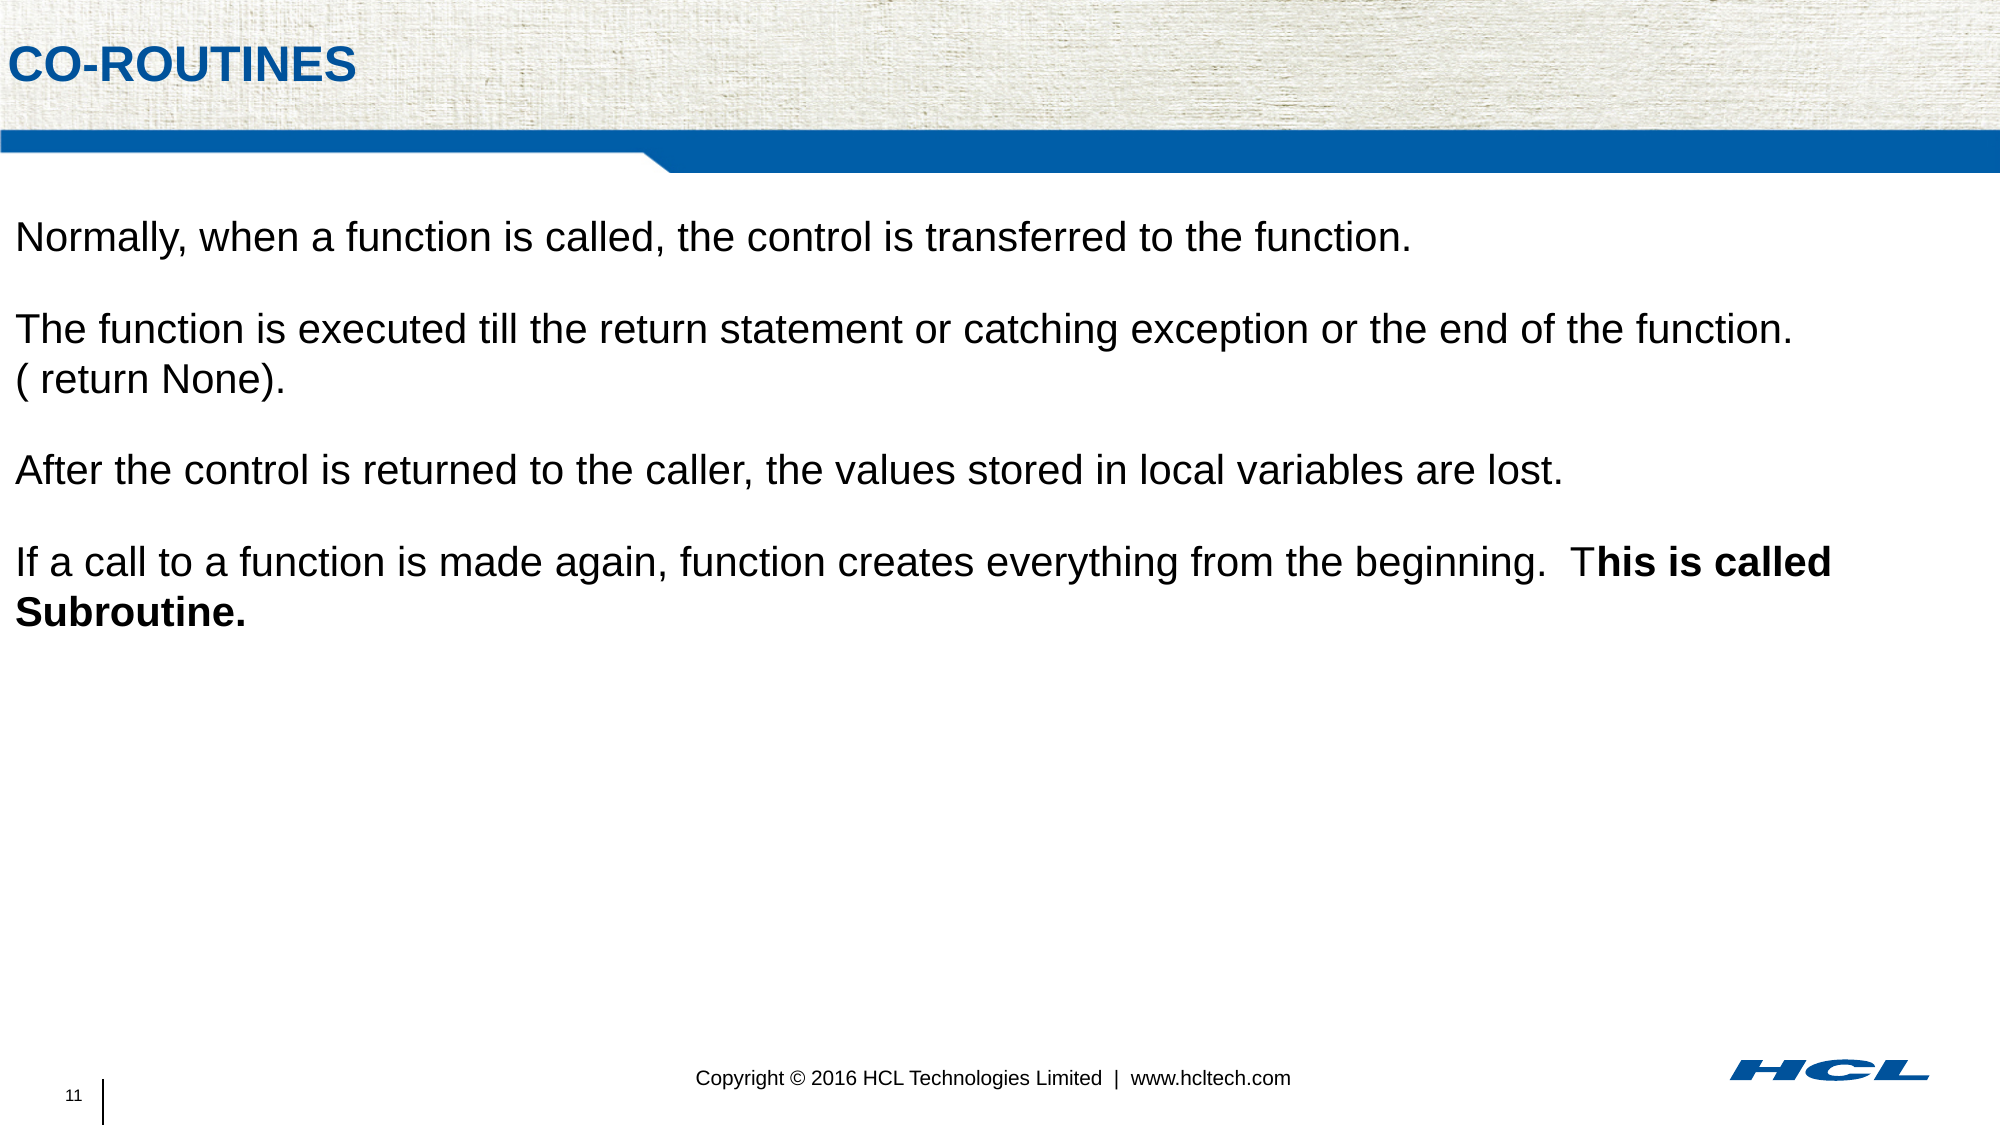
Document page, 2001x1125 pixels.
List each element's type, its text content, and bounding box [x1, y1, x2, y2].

title Co-routines [0, 0, 1867, 123]
picture [0, 0, 2000, 173]
list Normally, when a function is called, the control is transferred to the function. The function is executed till the return statement or catching exception or the end of the function. ( return None). After the control is returned to the caller, the values stored in local variables are lost. If a call to a function is made again, function creates everything from the beginning. This is called Subroutine. [0, 202, 1867, 1125]
